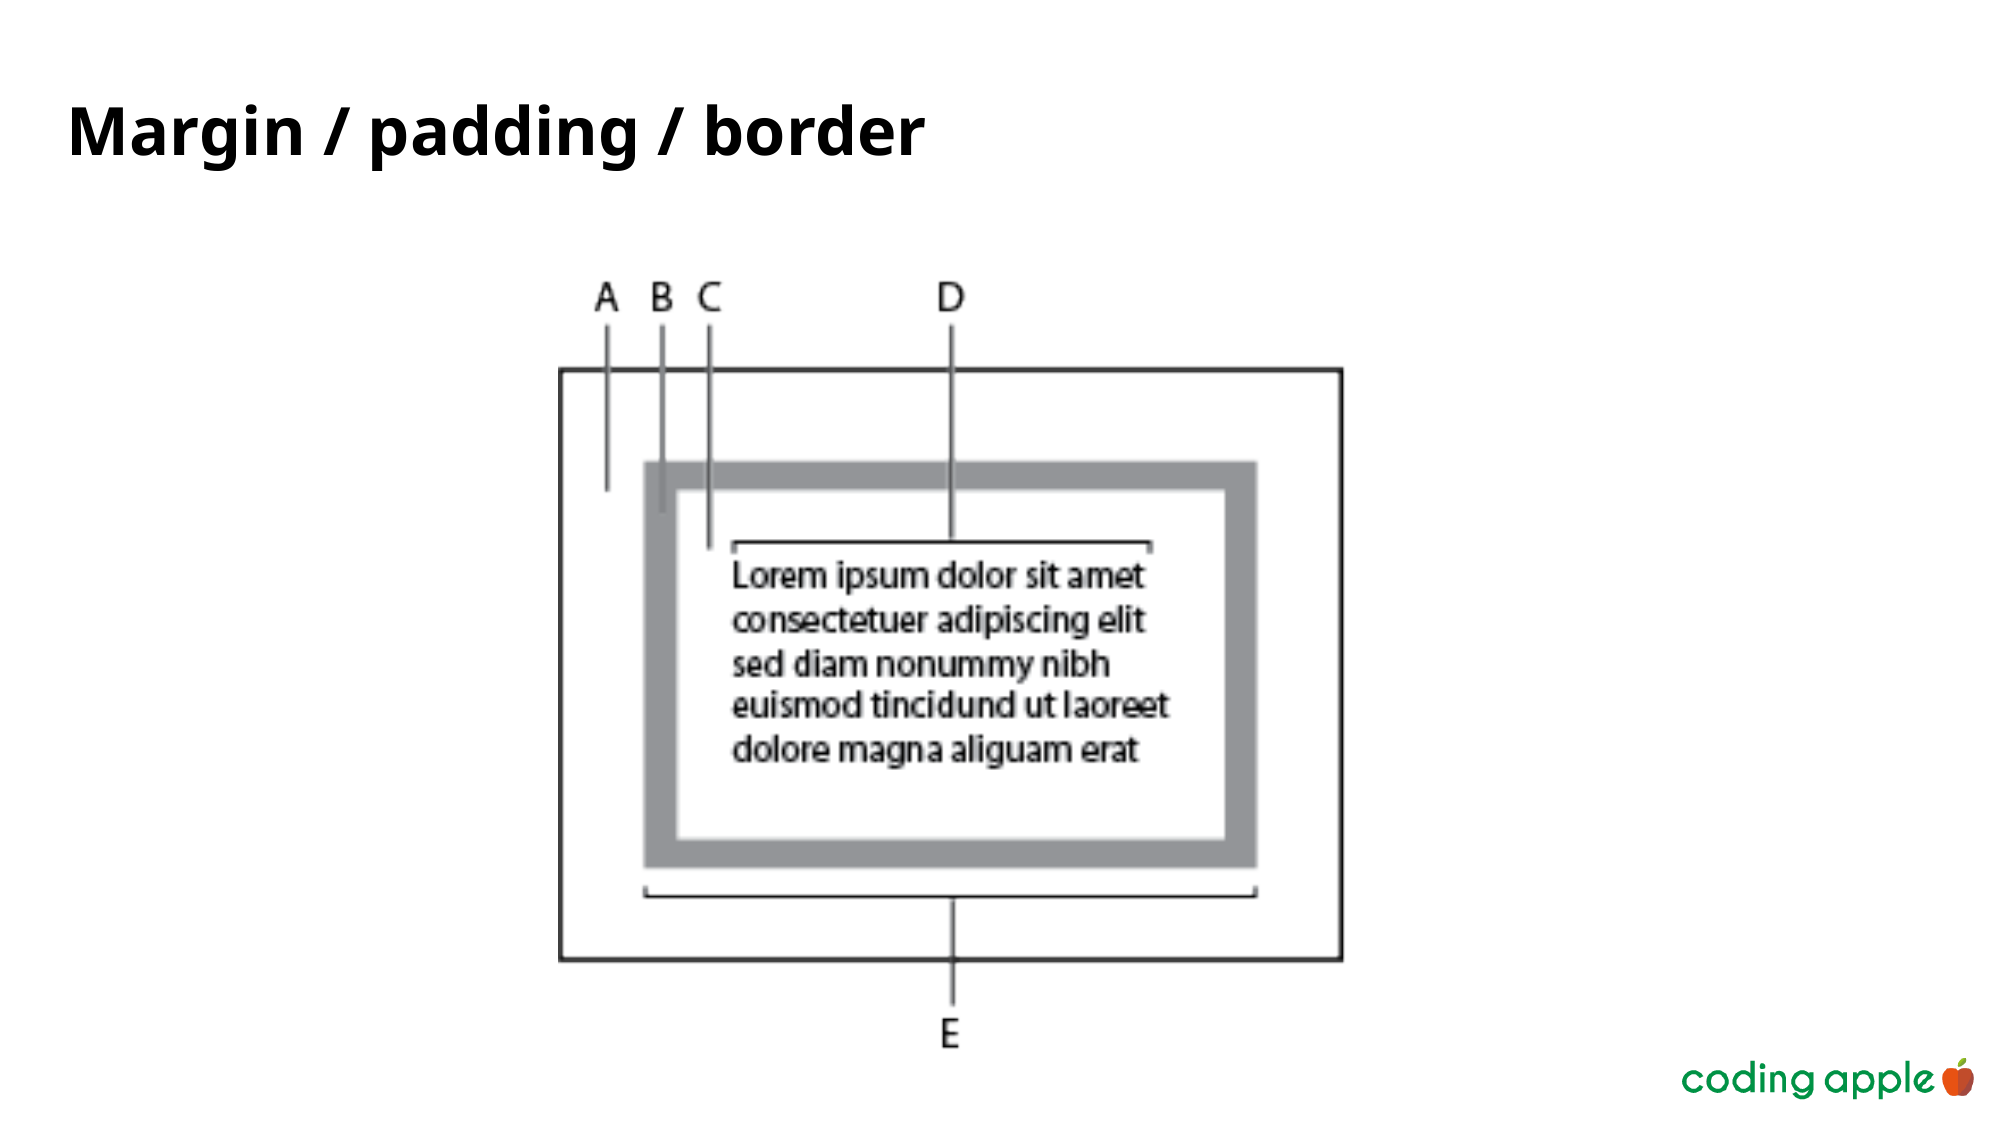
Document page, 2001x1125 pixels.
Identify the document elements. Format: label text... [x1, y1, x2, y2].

picture [557, 279, 1376, 1053]
text_box Margin / padding / border [52, 80, 943, 176]
picture [1677, 1052, 1976, 1107]
